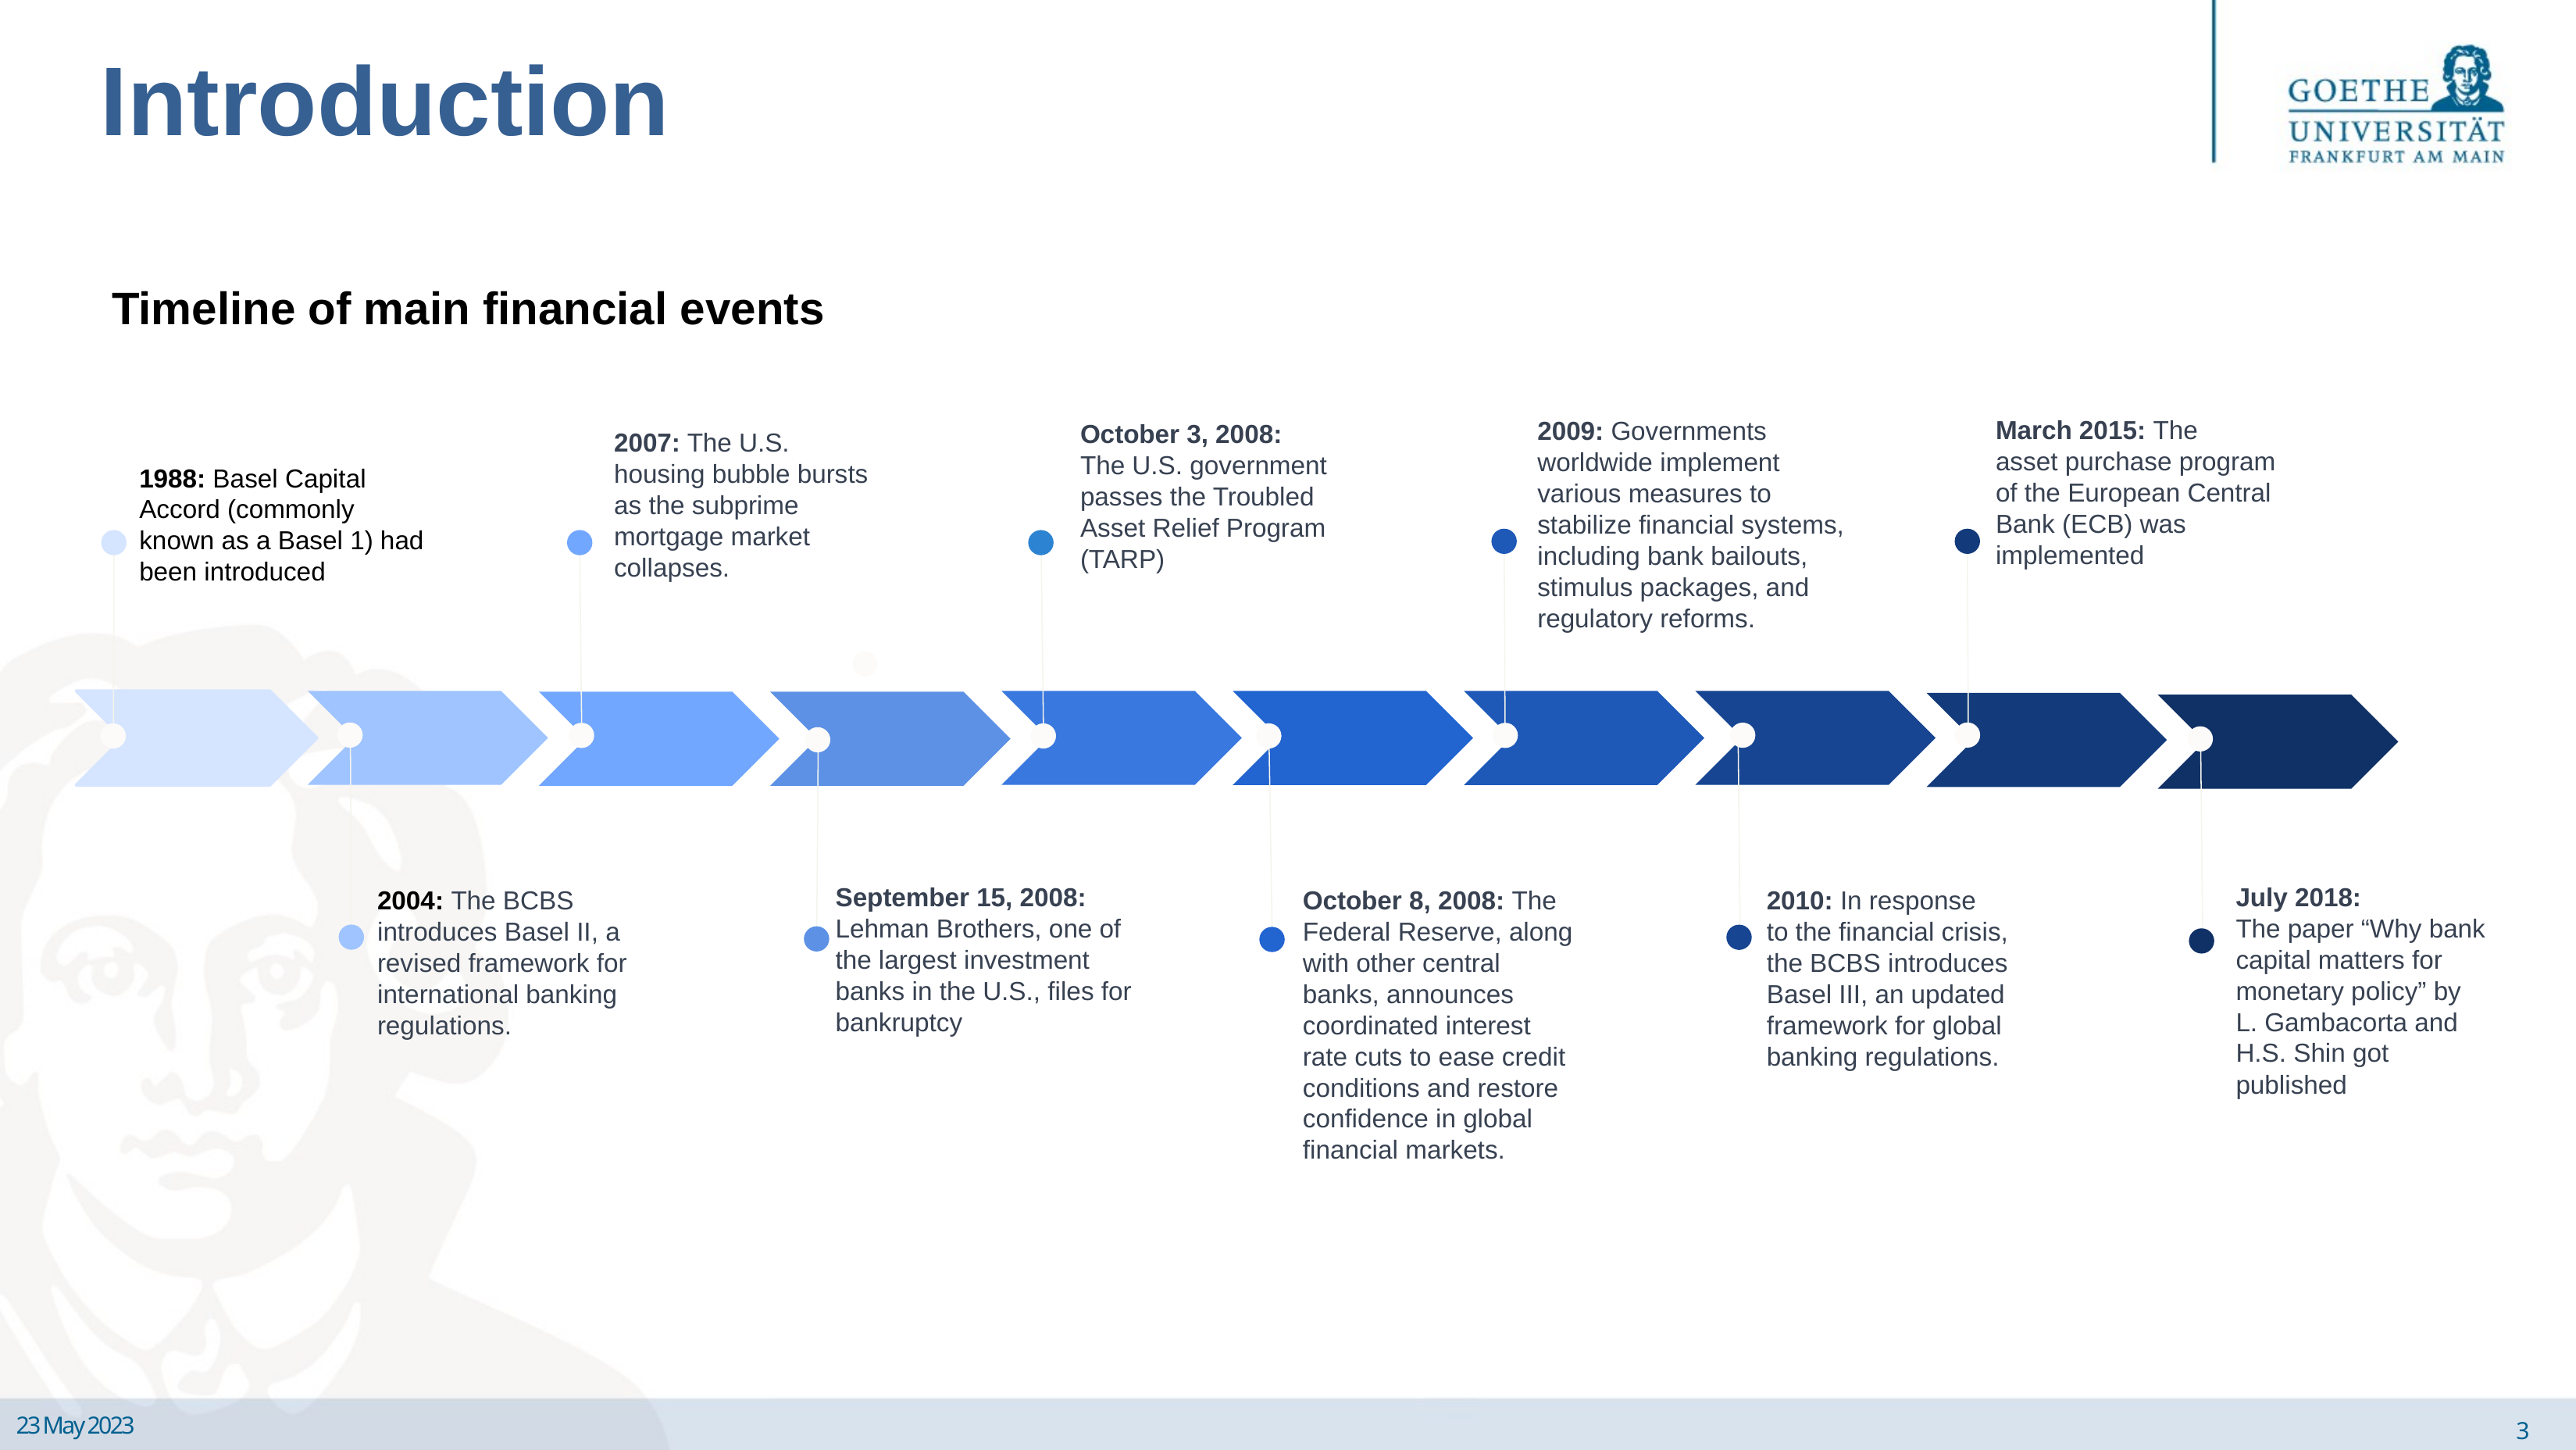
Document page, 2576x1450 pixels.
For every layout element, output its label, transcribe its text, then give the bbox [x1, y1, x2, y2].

title Introduction [100, 38, 1092, 157]
slide_number 3 [2511, 1415, 2546, 1450]
footer 23 May 2023 [14, 1409, 187, 1450]
text_box Timeline of main financial events [100, 273, 907, 340]
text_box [76, 407, 2500, 1174]
picture [0, 0, 2576, 1450]
